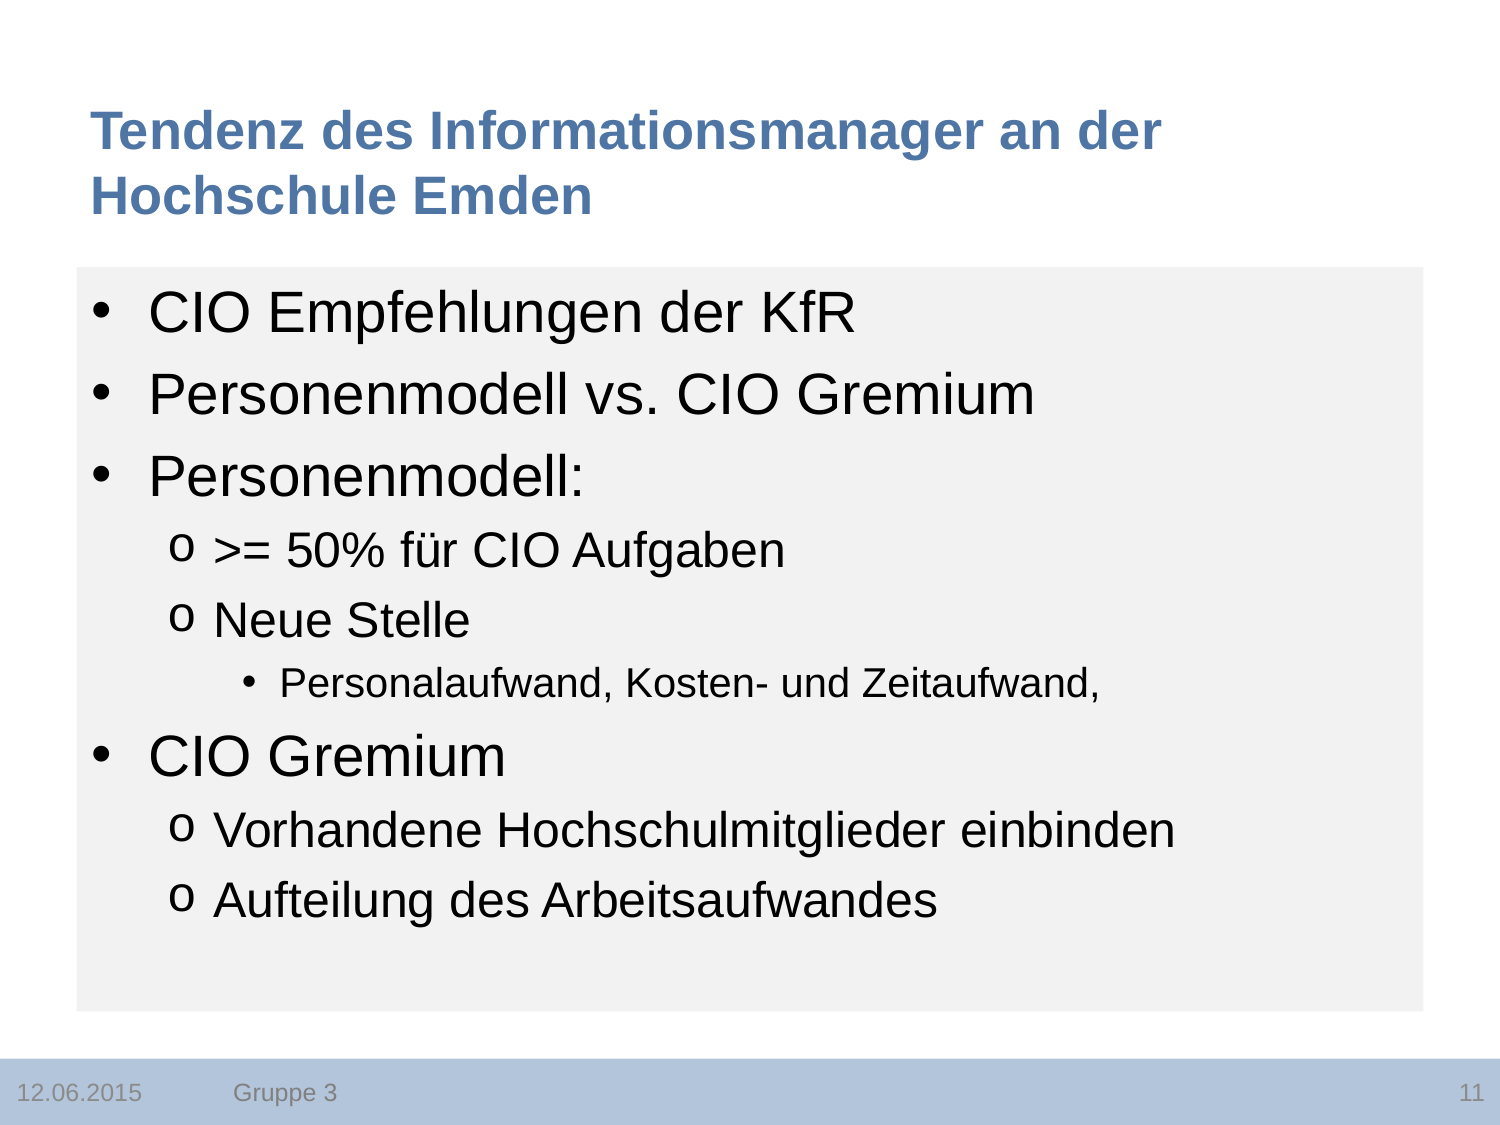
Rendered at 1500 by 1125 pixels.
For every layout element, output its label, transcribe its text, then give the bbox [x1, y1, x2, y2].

list CIO Empfehlungen der KfR Personenmodell vs. CIO Gremium Personenmodell: >= 50% für CIO Aufgaben Neue Stelle Personalaufwand, Kosten- und Zeitaufwand, CIO Gremium Vorhandene Hochschulmitglieder einbinden Aufteilung des Arbeitsaufwandes [76, 267, 1425, 1012]
slide_number 11 [1340, 1058, 1500, 1125]
footer Gruppe 3 [218, 1058, 1340, 1125]
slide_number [1, 1058, 218, 1125]
title Tendenz des Informationsmanager an der Hochschule Emden [75, 45, 1425, 233]
